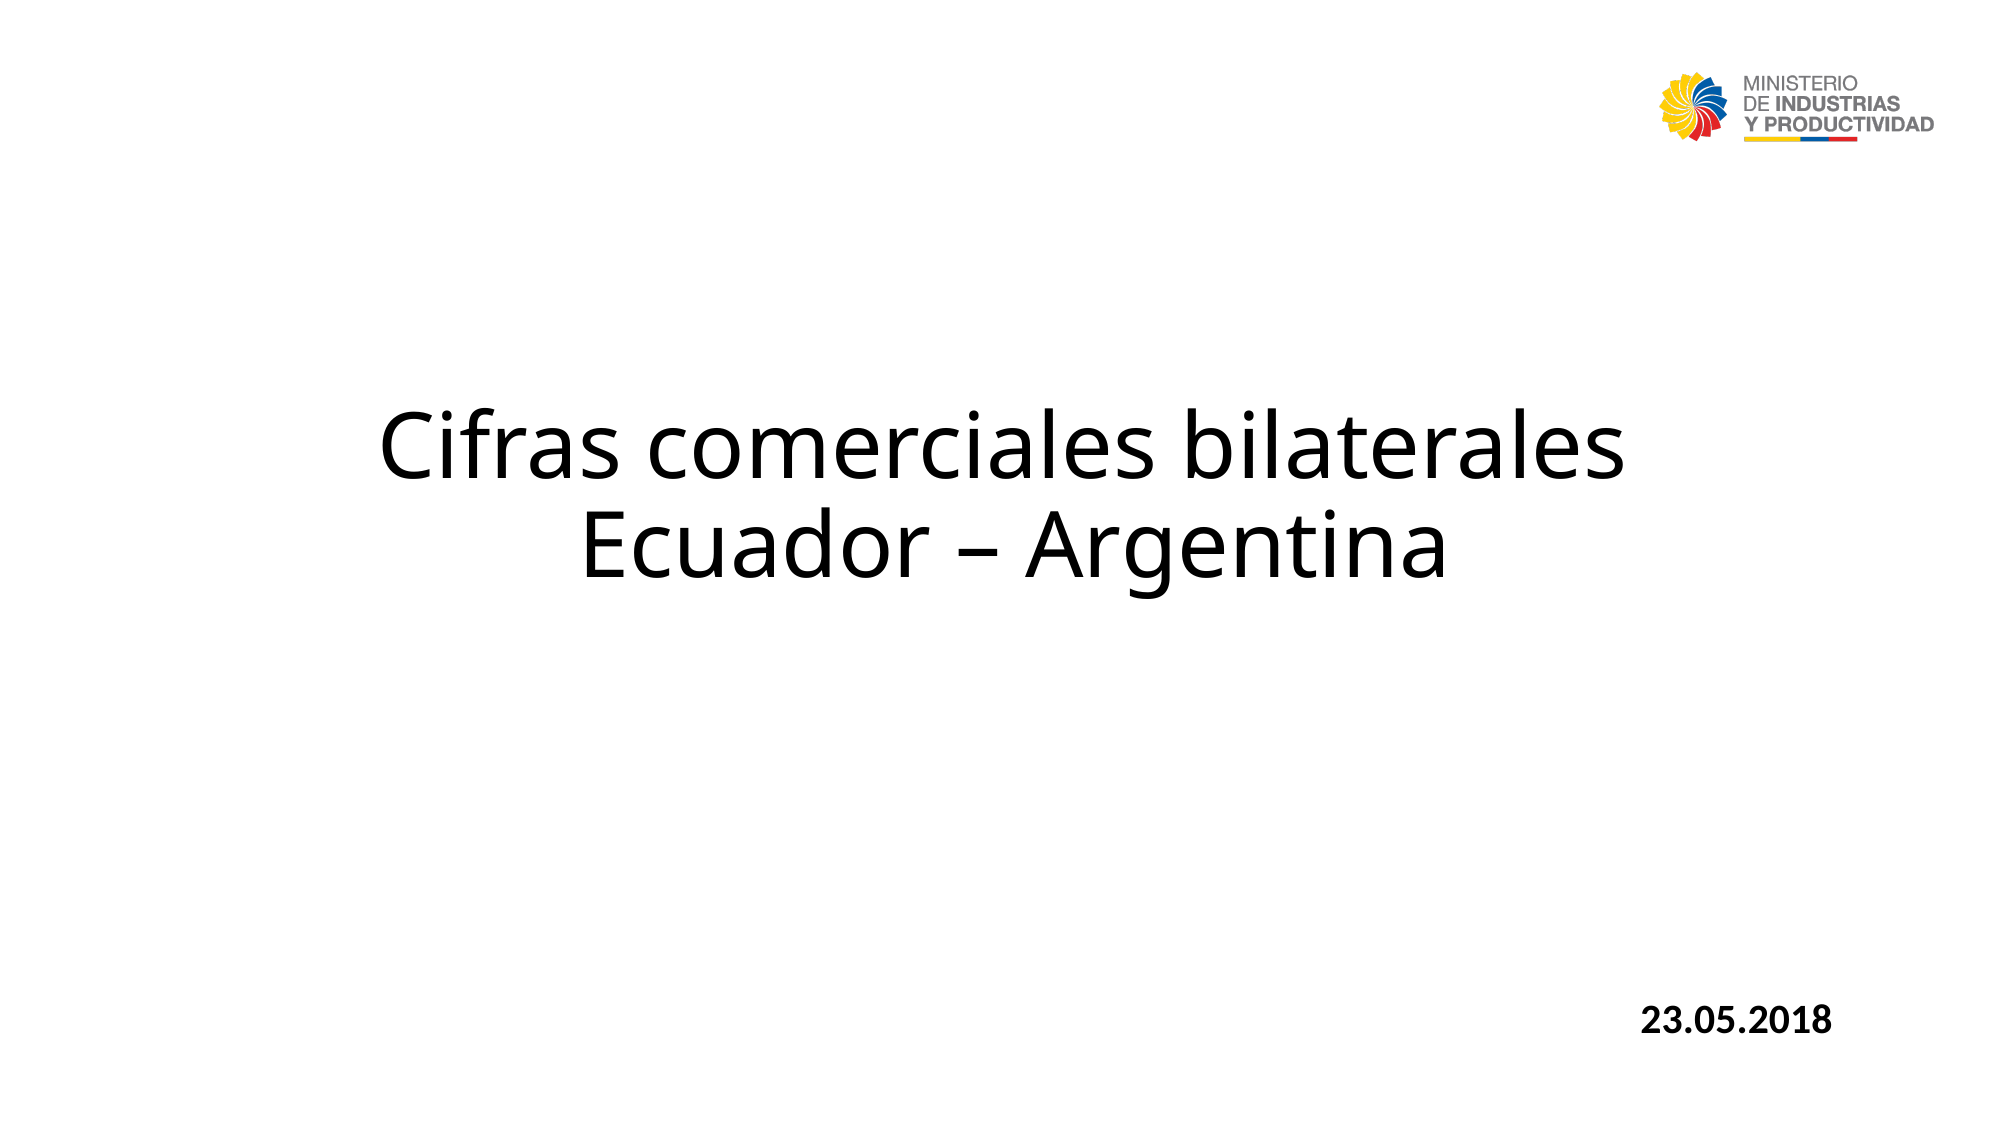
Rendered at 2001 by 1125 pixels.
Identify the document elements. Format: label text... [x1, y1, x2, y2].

picture [1625, 38, 1967, 175]
title Cifras comerciales bilaterales Ecuador – Argentina [316, 438, 1690, 605]
text_box 23.05.2018 [1625, 984, 1848, 1050]
